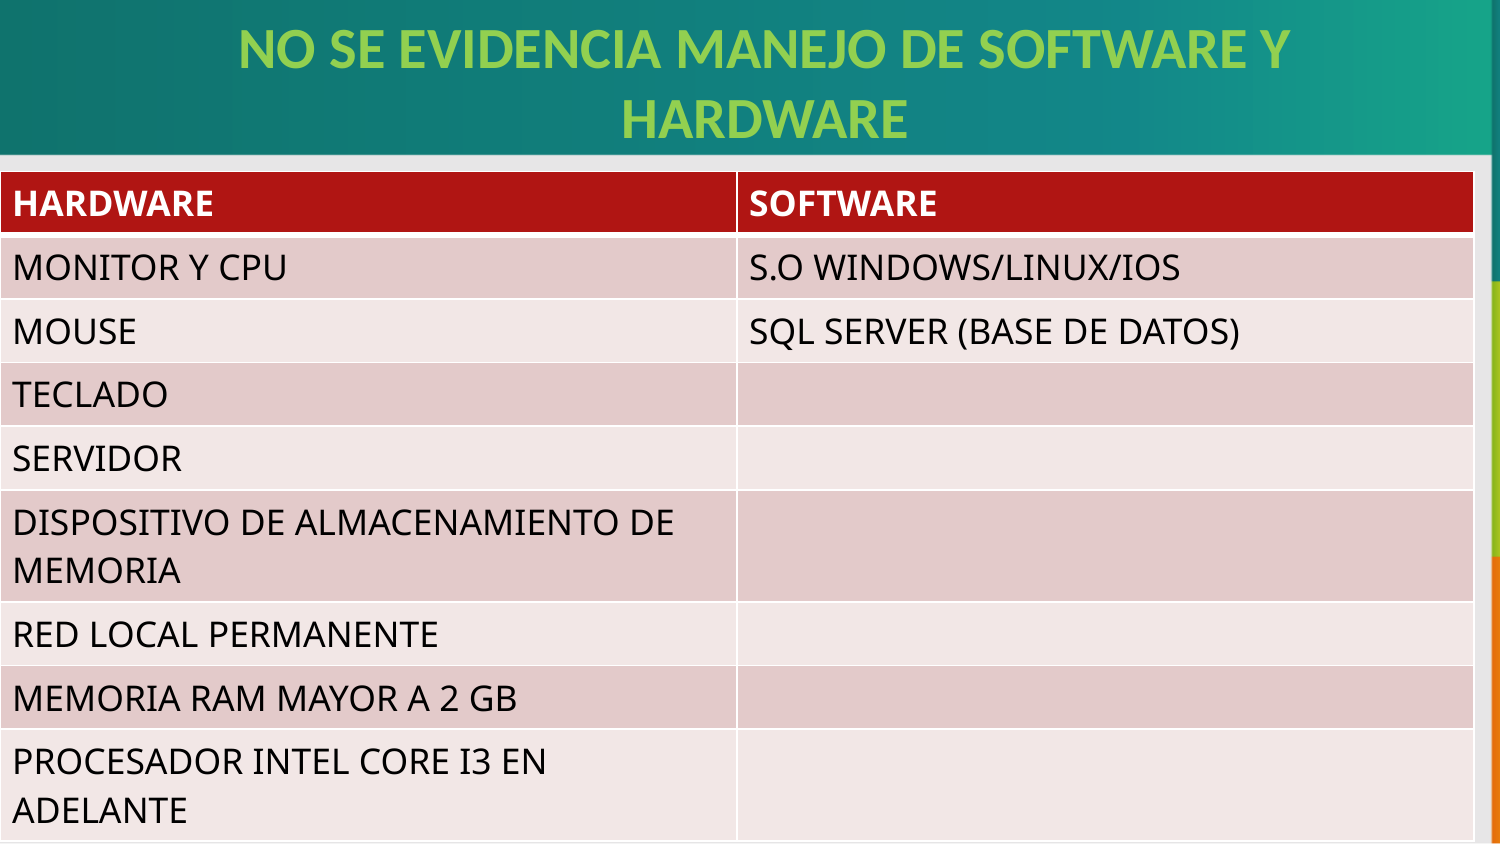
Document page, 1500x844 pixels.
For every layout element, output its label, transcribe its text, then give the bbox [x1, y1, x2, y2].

table_cell [738, 666, 1473, 728]
table_cell PROCESADOR INTEL CORE I3 EN ADELANTE [1, 730, 736, 840]
table_cell S.O WINDOWS/LINUX/IOS [738, 238, 1473, 298]
table_header HARDWARE [1, 172, 736, 232]
table_cell [738, 363, 1473, 425]
table_cell [738, 603, 1473, 665]
text_box NO SE EVIDENCIA MANEJO DE SOFTWARE Y HARDWARE [94, 26, 1436, 133]
table_cell [738, 730, 1473, 840]
table_cell MONITOR Y CPU [1, 238, 736, 298]
table_cell RED LOCAL PERMANENTE [1, 603, 736, 665]
table_cell TECLADO [1, 363, 736, 425]
table_cell MOUSE [1, 300, 736, 362]
table_cell [738, 427, 1473, 489]
table_cell SQL SERVER (BASE DE DATOS) [738, 300, 1473, 362]
table_header SOFTWARE [738, 172, 1473, 232]
table_cell MEMORIA RAM MAYOR A 2 GB [1, 666, 736, 728]
table_cell DISPOSITIVO DE ALMACENAMIENTO DE MEMORIA [1, 491, 736, 601]
table_cell SERVIDOR [1, 427, 736, 489]
picture [0, 0, 1500, 844]
table_cell [738, 491, 1473, 601]
